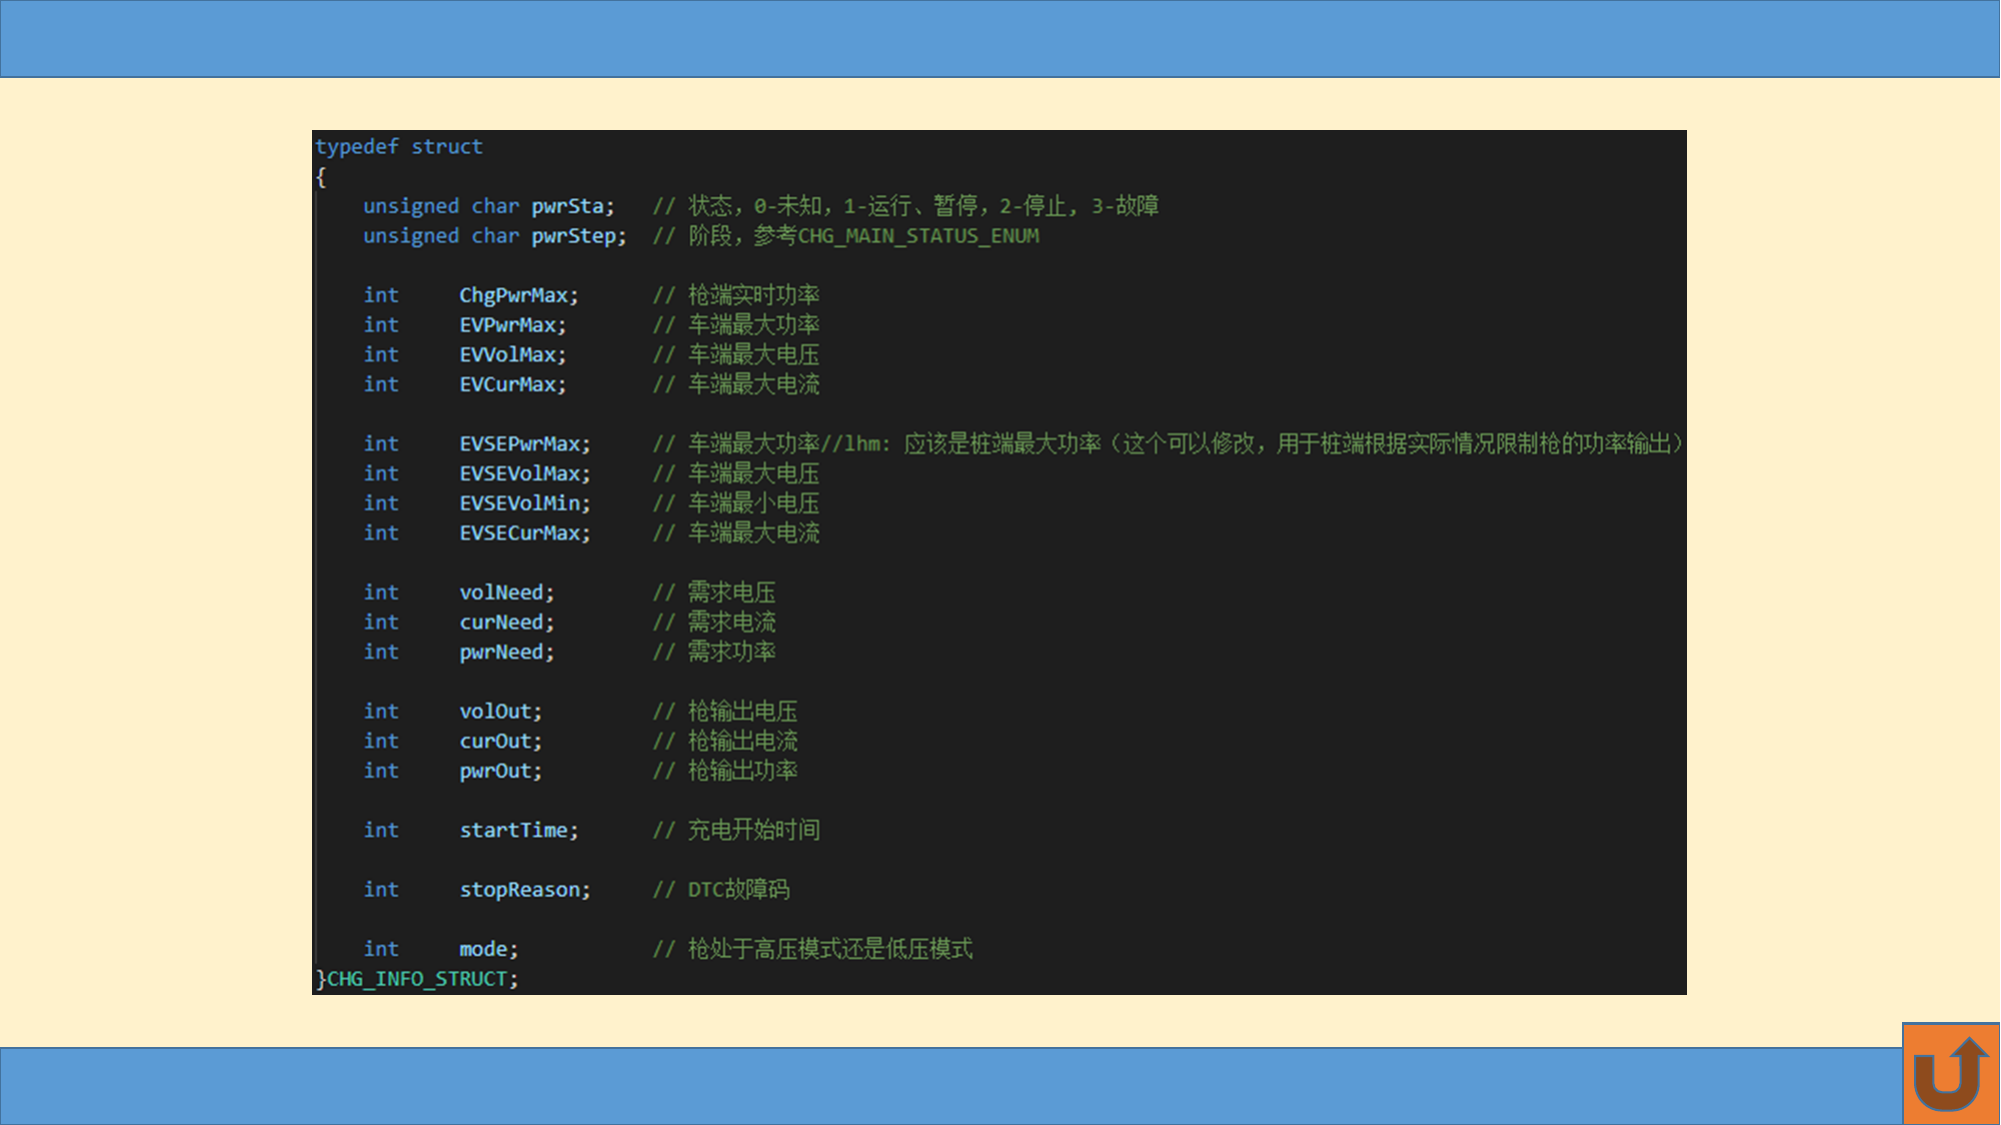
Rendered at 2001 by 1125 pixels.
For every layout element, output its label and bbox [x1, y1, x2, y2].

picture [312, 130, 1687, 995]
text_box [0, 1047, 1902, 1125]
text_box [1902, 1022, 2000, 1125]
text_box [0, 0, 2000, 78]
